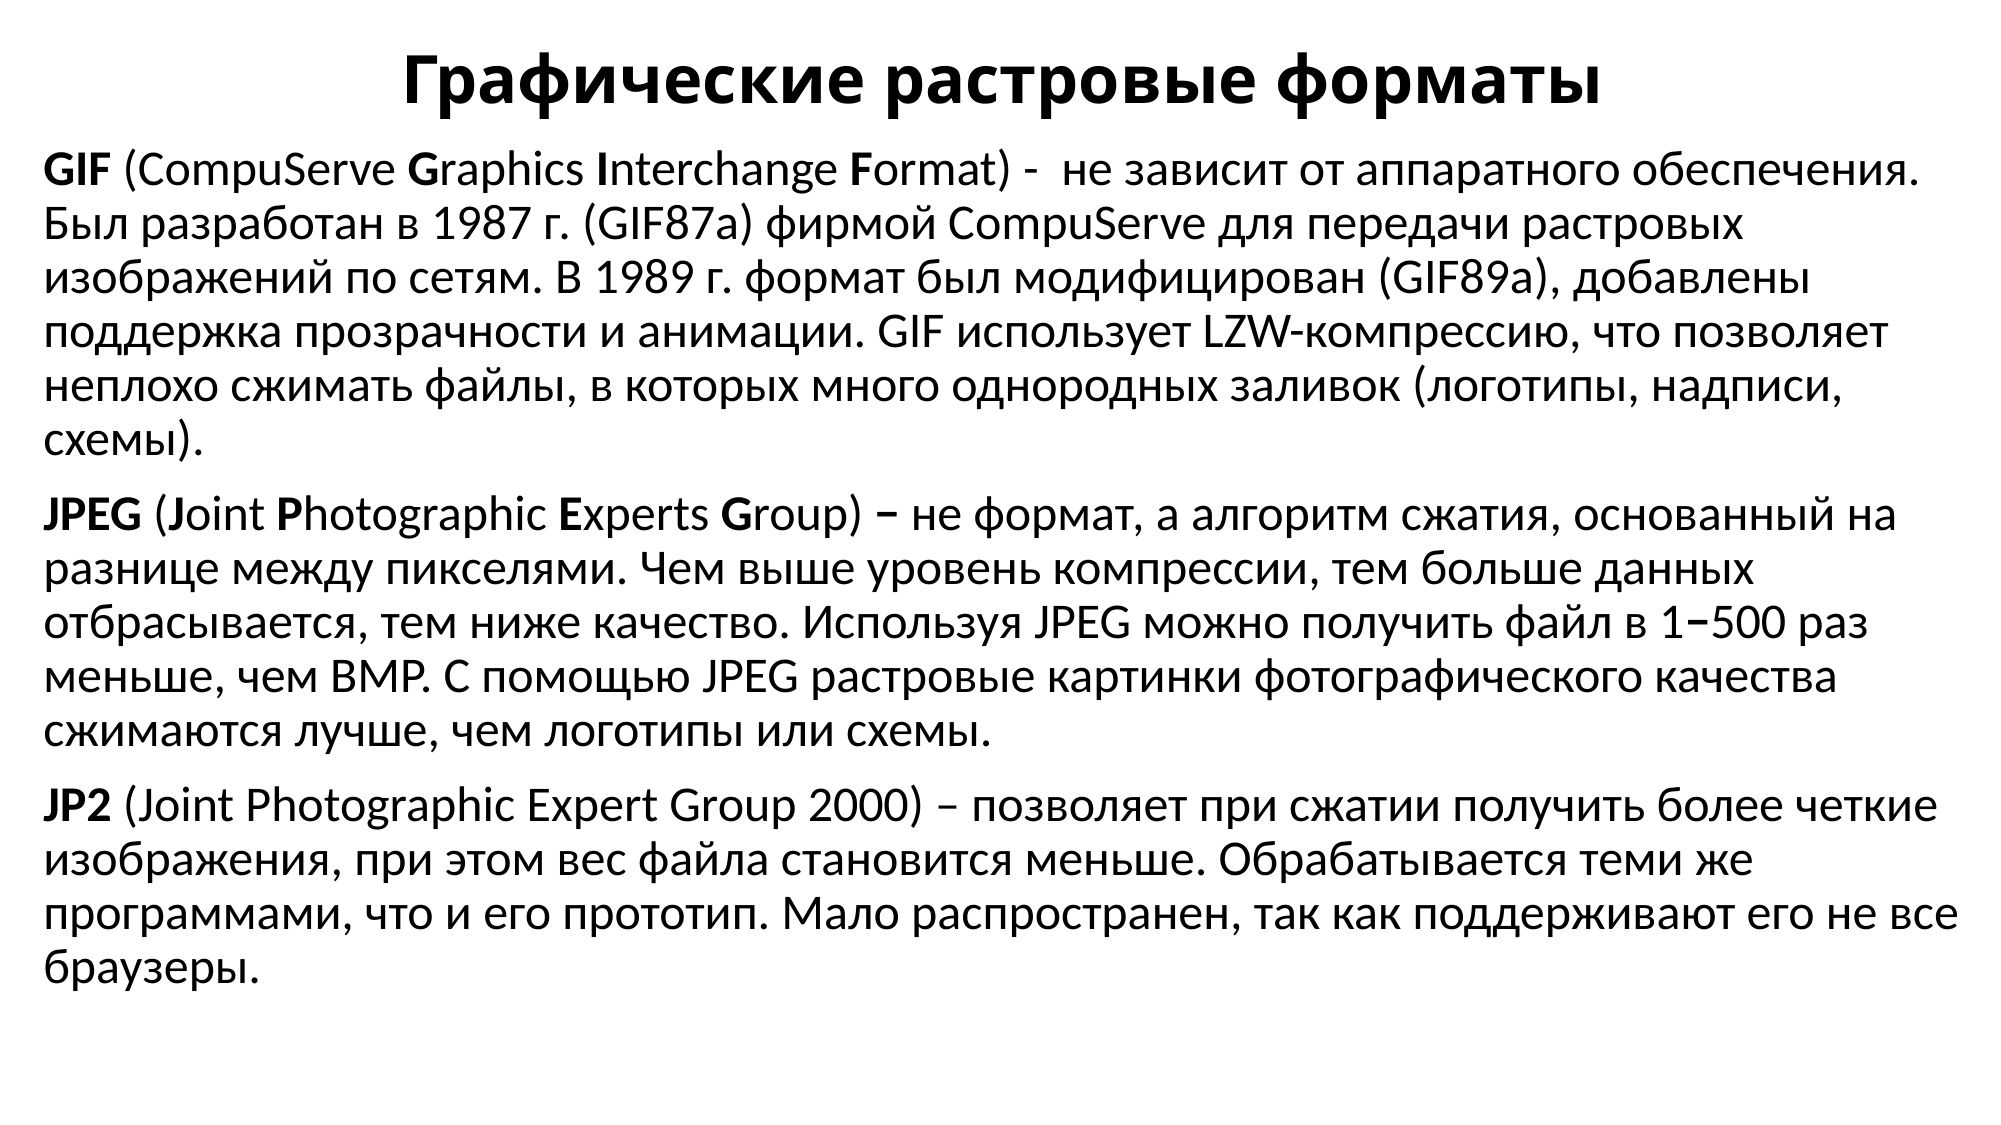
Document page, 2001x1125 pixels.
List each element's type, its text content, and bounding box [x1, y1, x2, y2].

subtitle GIF (CompuServe Graphics Interchange Format) - не зависит от аппаратного обеспечения. Был разработан в 1987 г. (GIF87a) фирмой CompuServe для передачи растровых изображений по сетям. В 1989 г. формат был модифицирован (GIF89a), добавлены поддержка прозрачности и анимации. GIF использует LZW-компрессию, что позволяет неплохо сжимать файлы, в которых много однородных заливок (логотипы, надписи, схемы). JPEG (Joint Photographic Experts Group) − не формат, а алгоритм сжатия, основанный на разнице между пикселями. Чем выше уровень компрессии, тем больше данных отбрасывается, тем ниже качество. Используя JPEG можно получить файл в 1−500 раз меньше, чем BMP. С помощью JPEG растровые картинки фотографического качества сжимаются лучше, чем логотипы или схемы. JP2 (Joint Photographic Expert Group 2000) – позволяет при сжатии получить более четкие изображения, при этом вес файла становится меньше. Обрабатывается теми же программами, что и его прототип. Мало распространен, так как поддерживают его не все браузеры. [28, 135, 1977, 1049]
title Графические растровые форматы [28, 44, 1977, 126]
